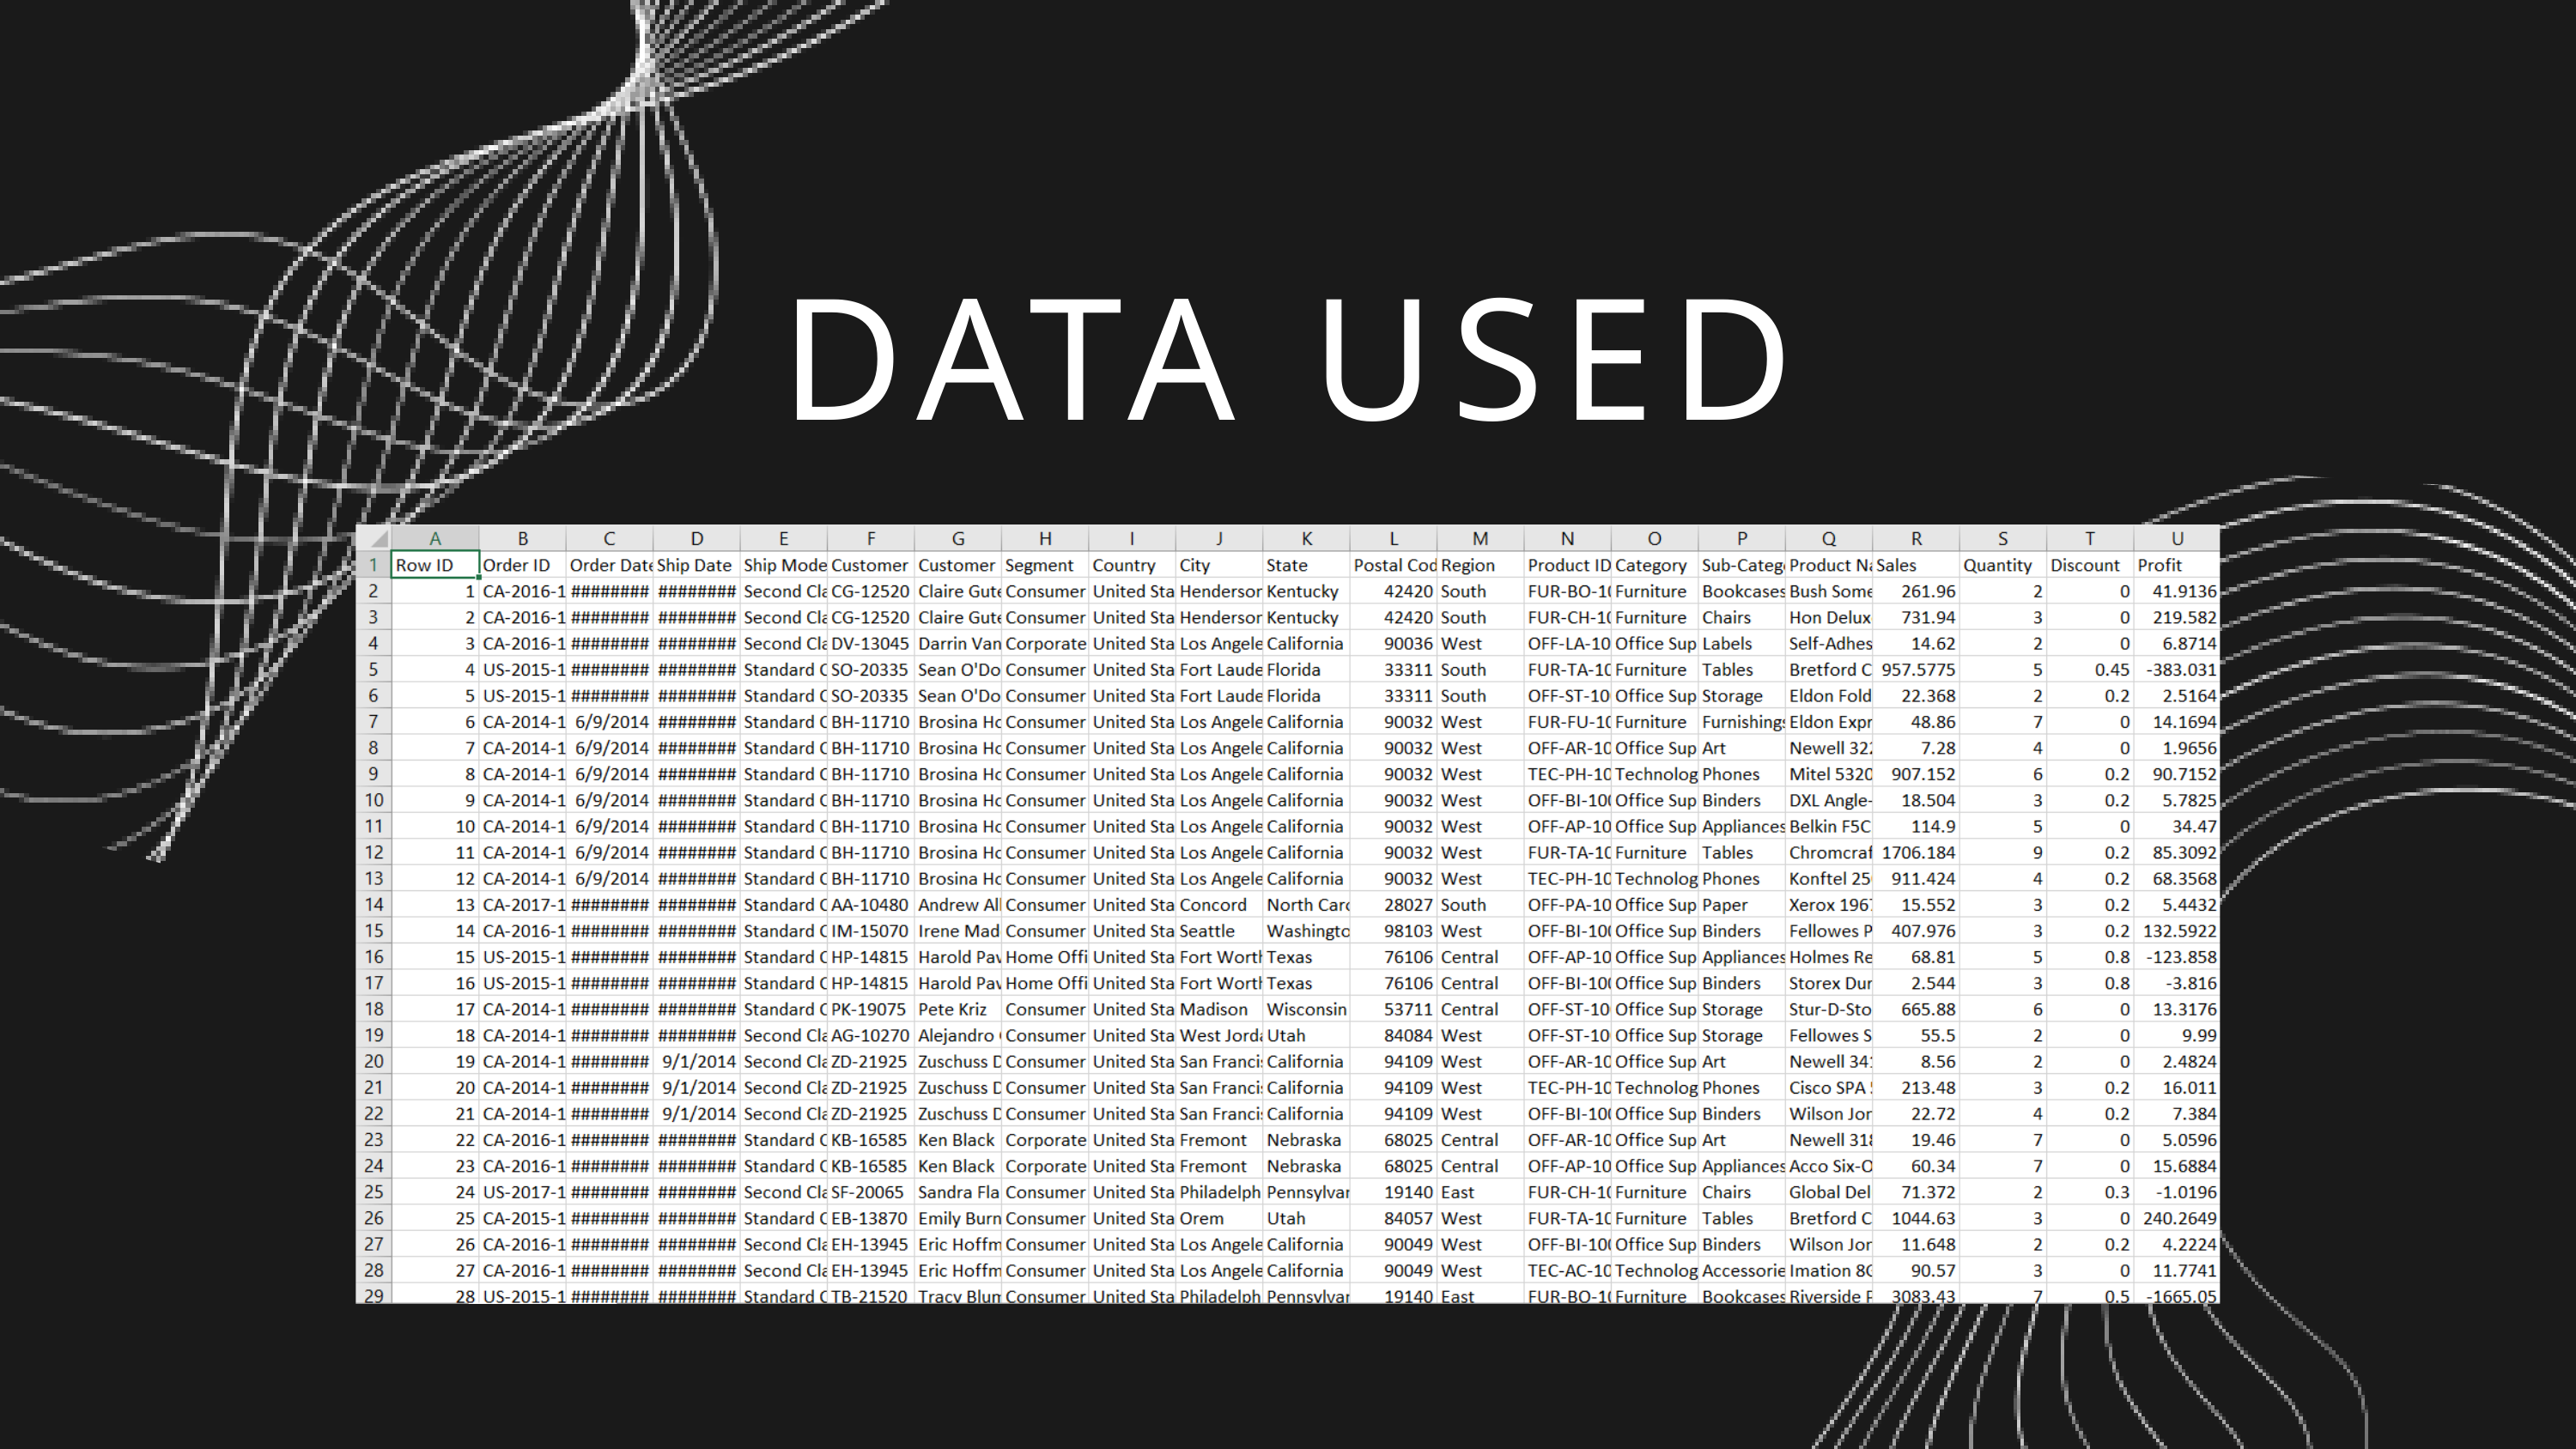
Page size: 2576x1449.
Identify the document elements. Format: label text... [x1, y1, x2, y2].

text_box [0, 0, 967, 915]
text_box [355, 524, 2221, 1304]
text_box DATA USED [328, 221, 2247, 455]
text_box [1771, 455, 2576, 1449]
